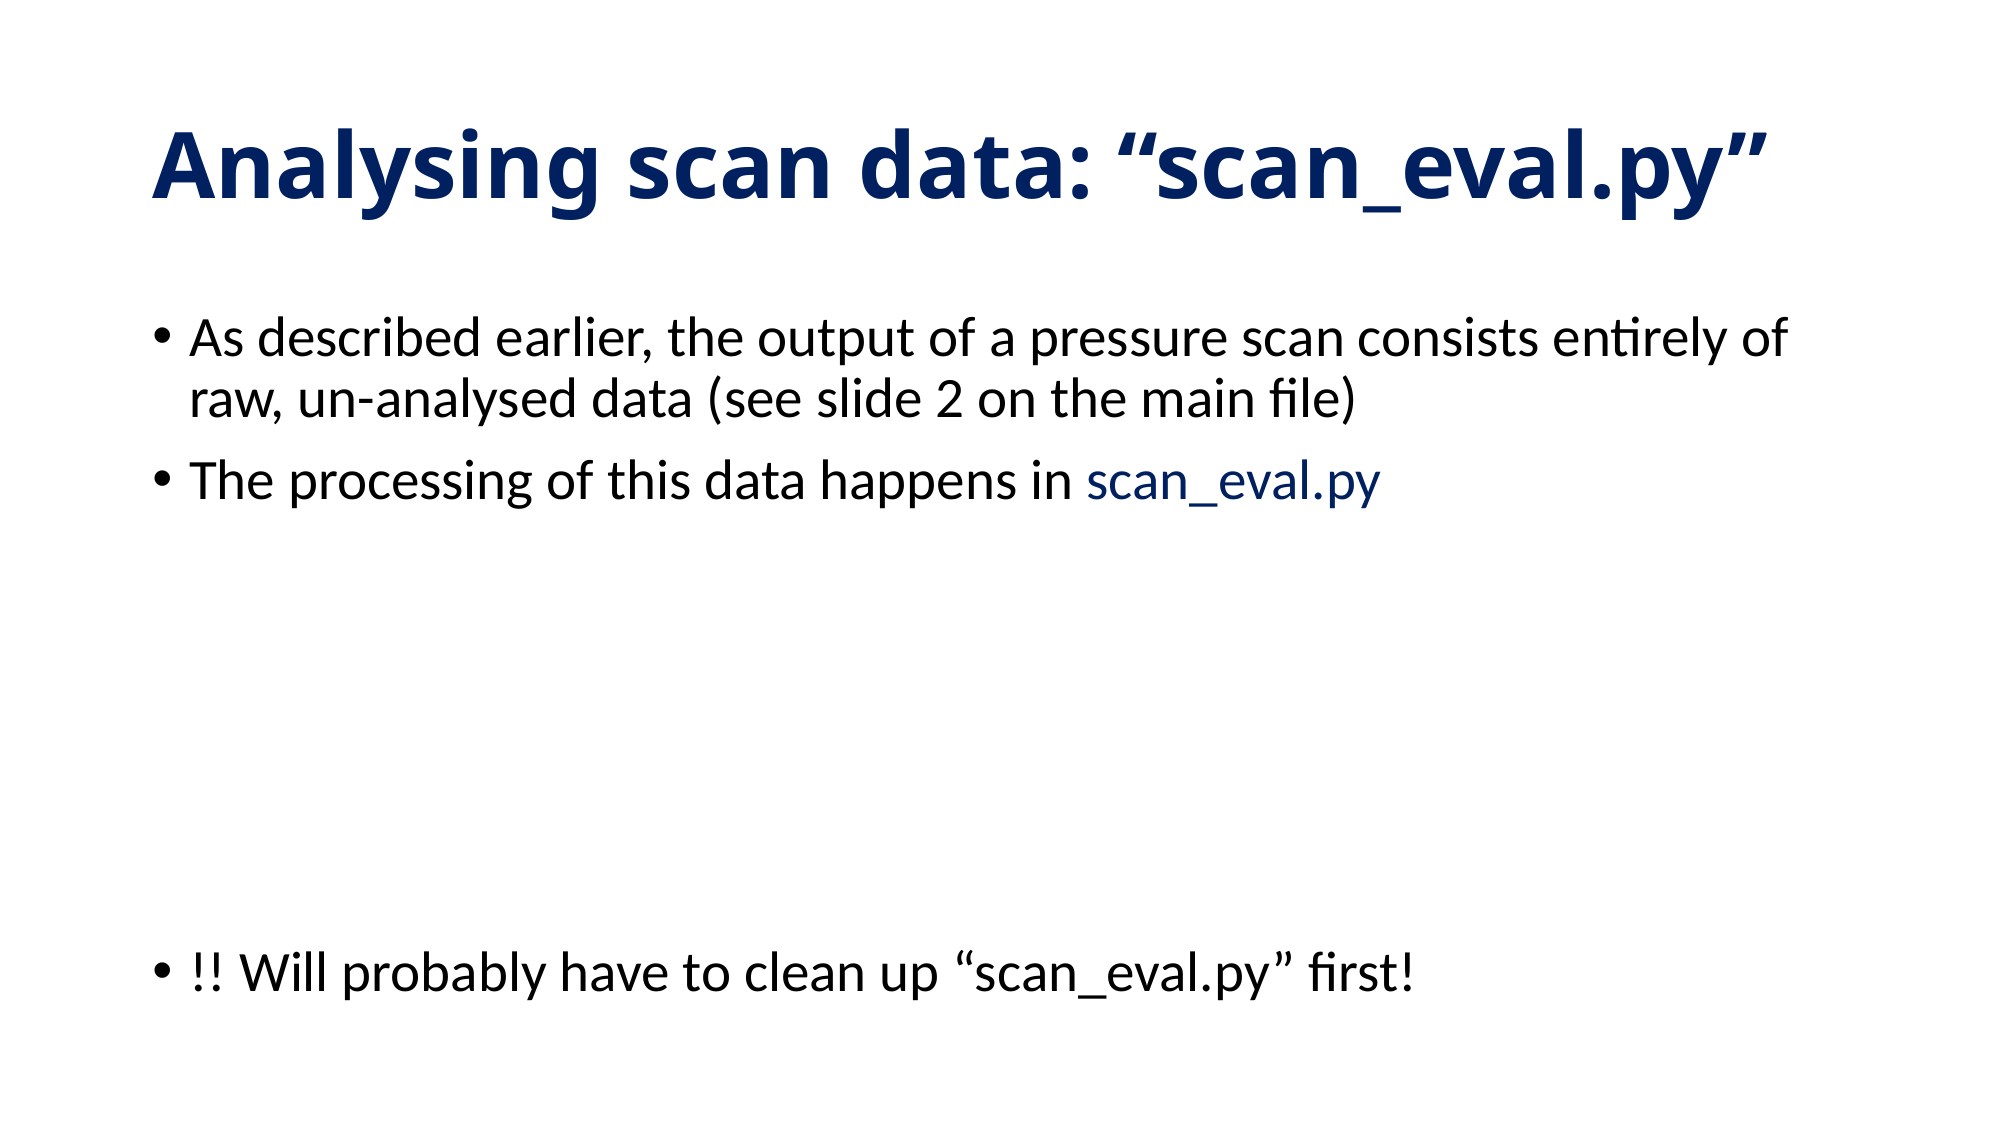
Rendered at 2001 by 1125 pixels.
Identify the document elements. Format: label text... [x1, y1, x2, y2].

list As described earlier, the output of a pressure scan consists entirely of raw, un-analysed data (see slide 2 on the main file) The processing of this data happens in scan_eval.py !! Will probably have to clean up “scan_eval.py” first! [137, 299, 1863, 1014]
title Analysing scan data: “scan_eval.py” [137, 59, 1863, 278]
